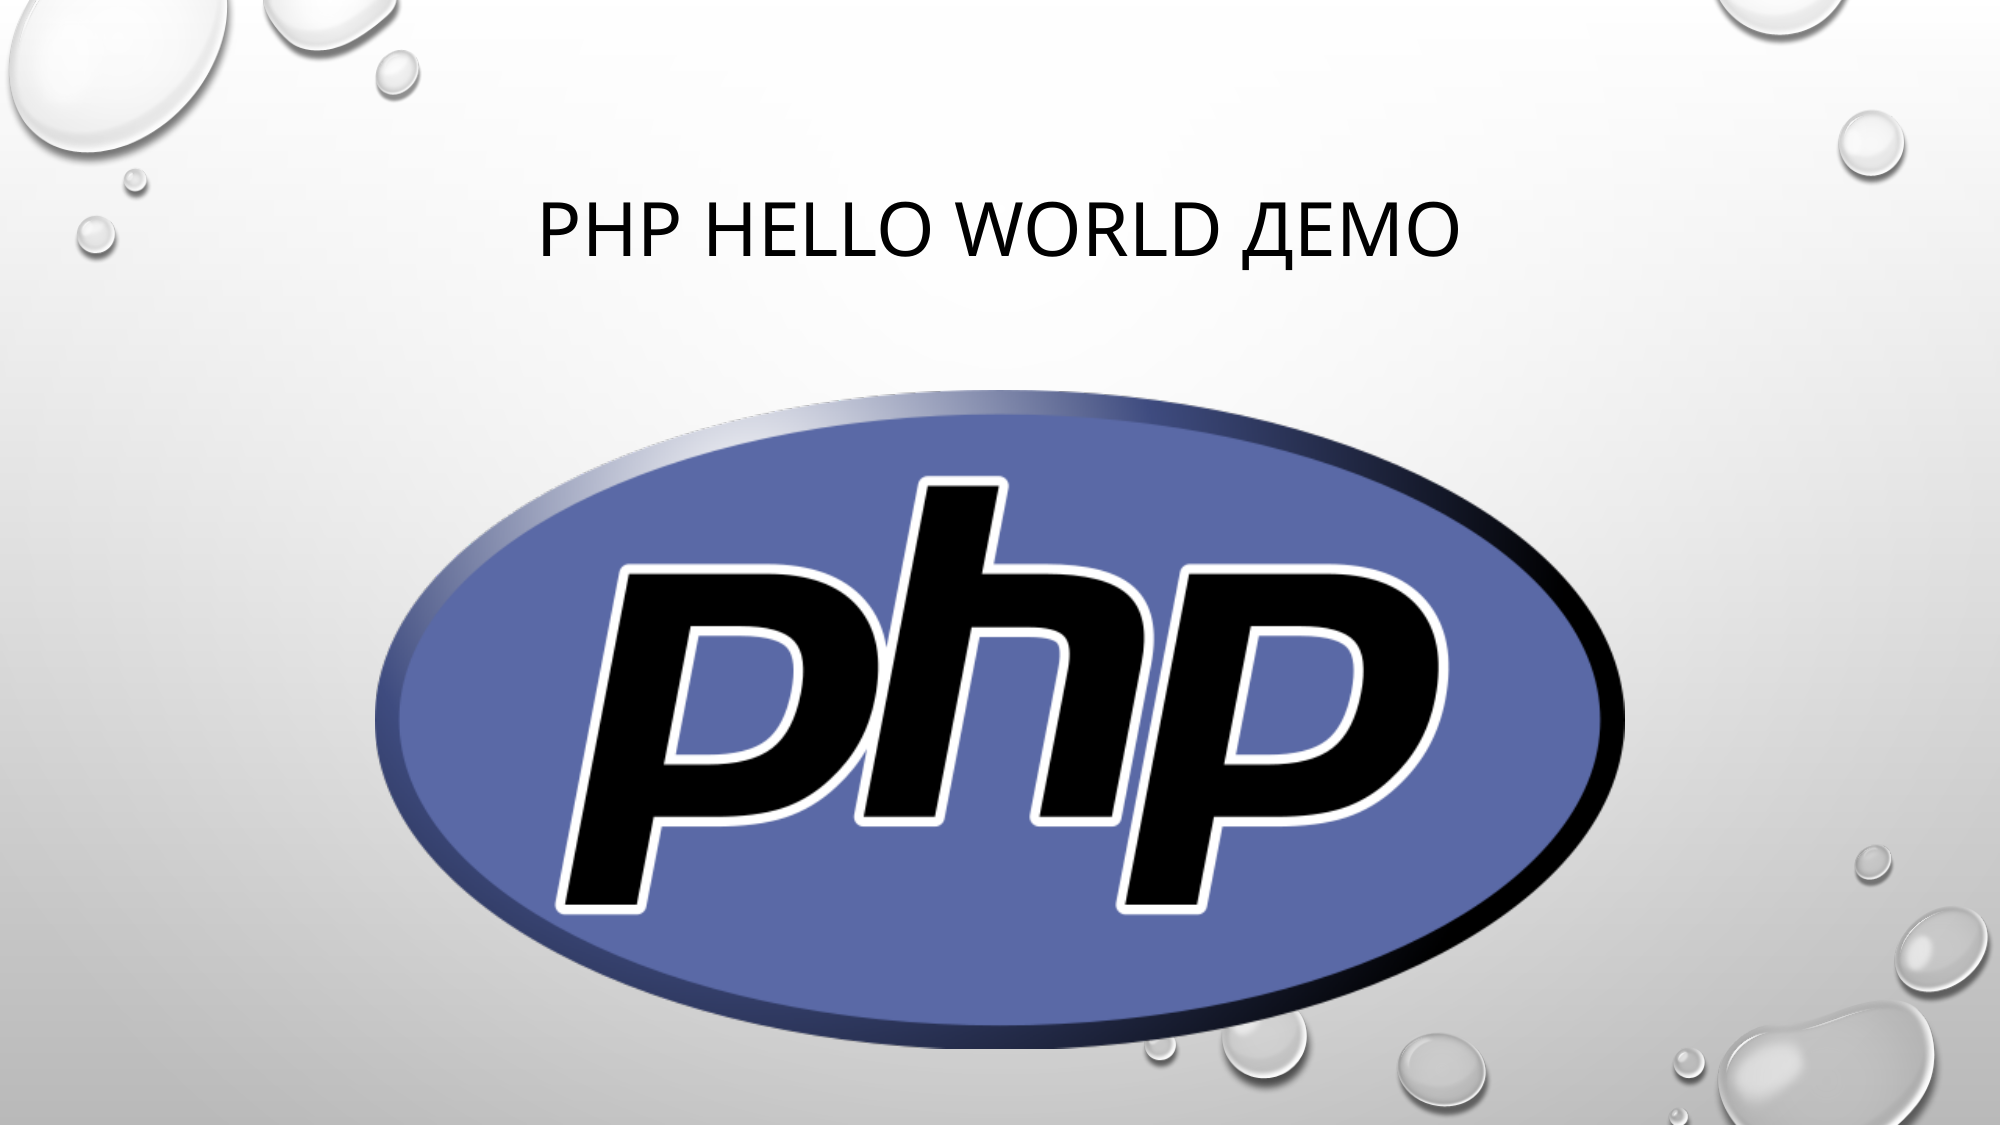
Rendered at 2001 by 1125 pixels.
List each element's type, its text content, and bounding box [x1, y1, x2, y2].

picture [0, 0, 2000, 1125]
title PHP Hello World ДЕМо [149, 101, 1851, 364]
